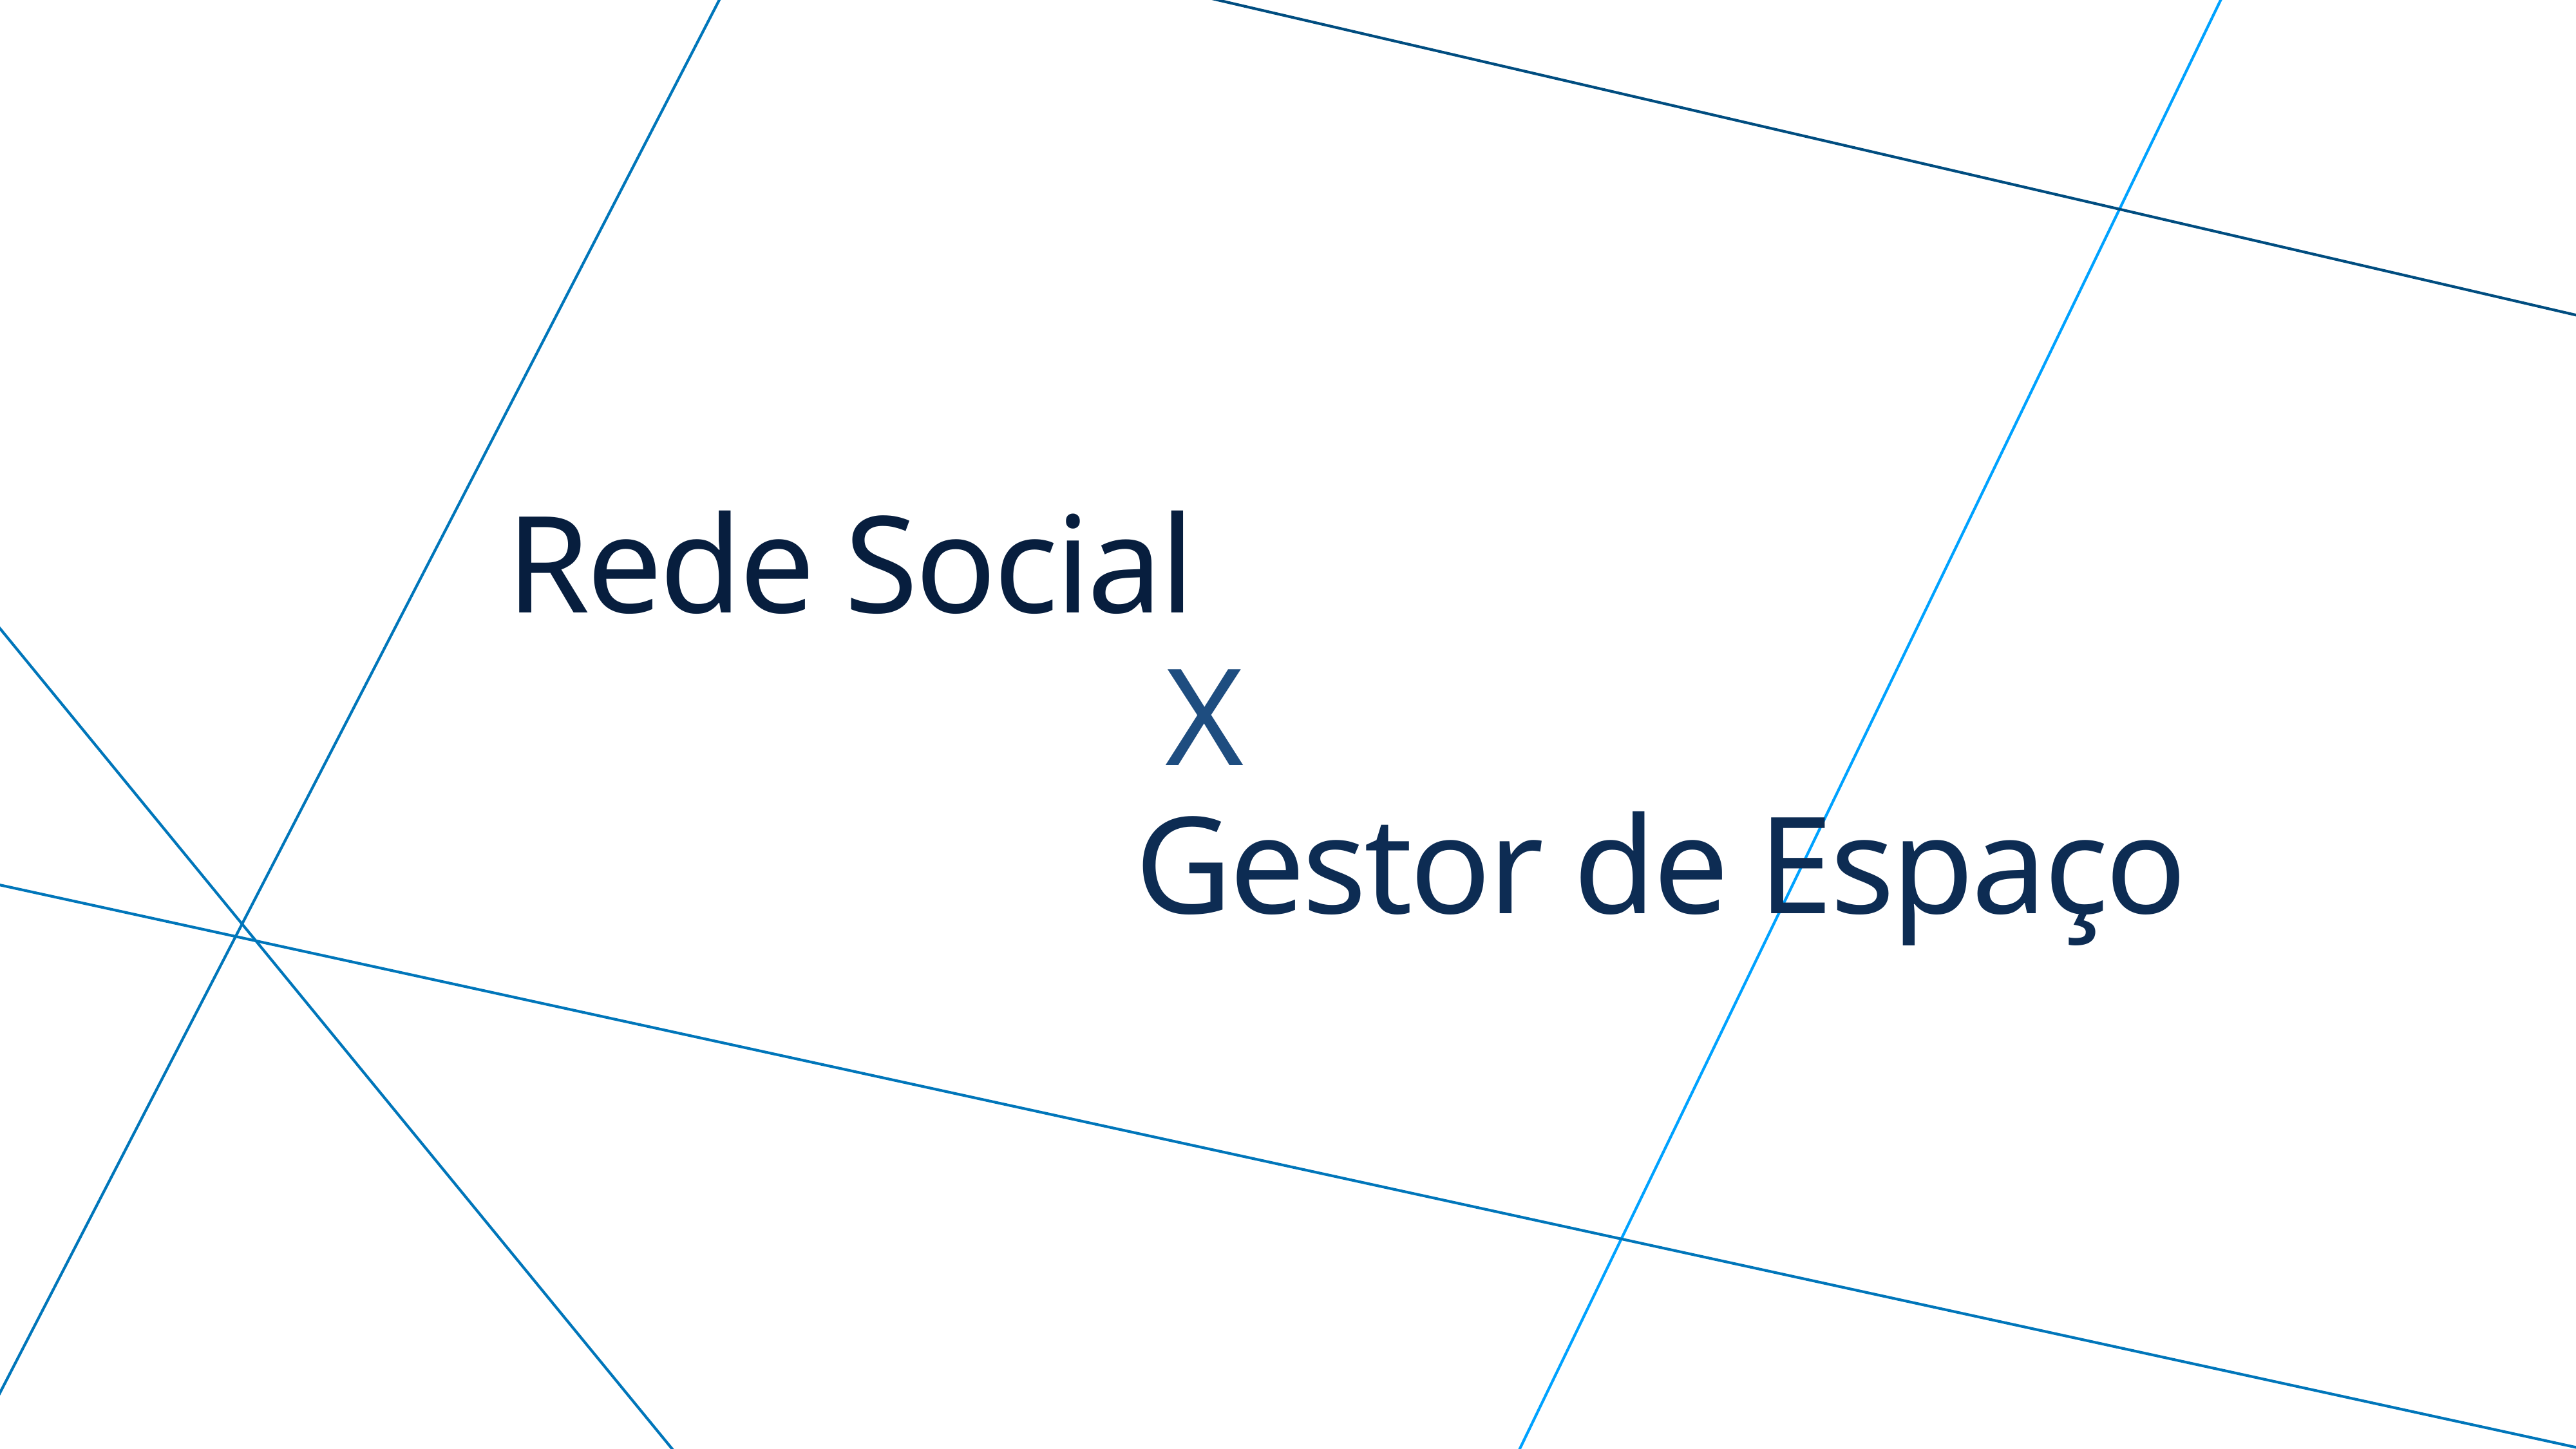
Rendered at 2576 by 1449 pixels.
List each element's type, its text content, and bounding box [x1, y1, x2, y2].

text_box X [44, 522, 2365, 931]
list Rede Social [0, 369, 2028, 779]
text_box Gestor de Espaço [500, 670, 2576, 1079]
